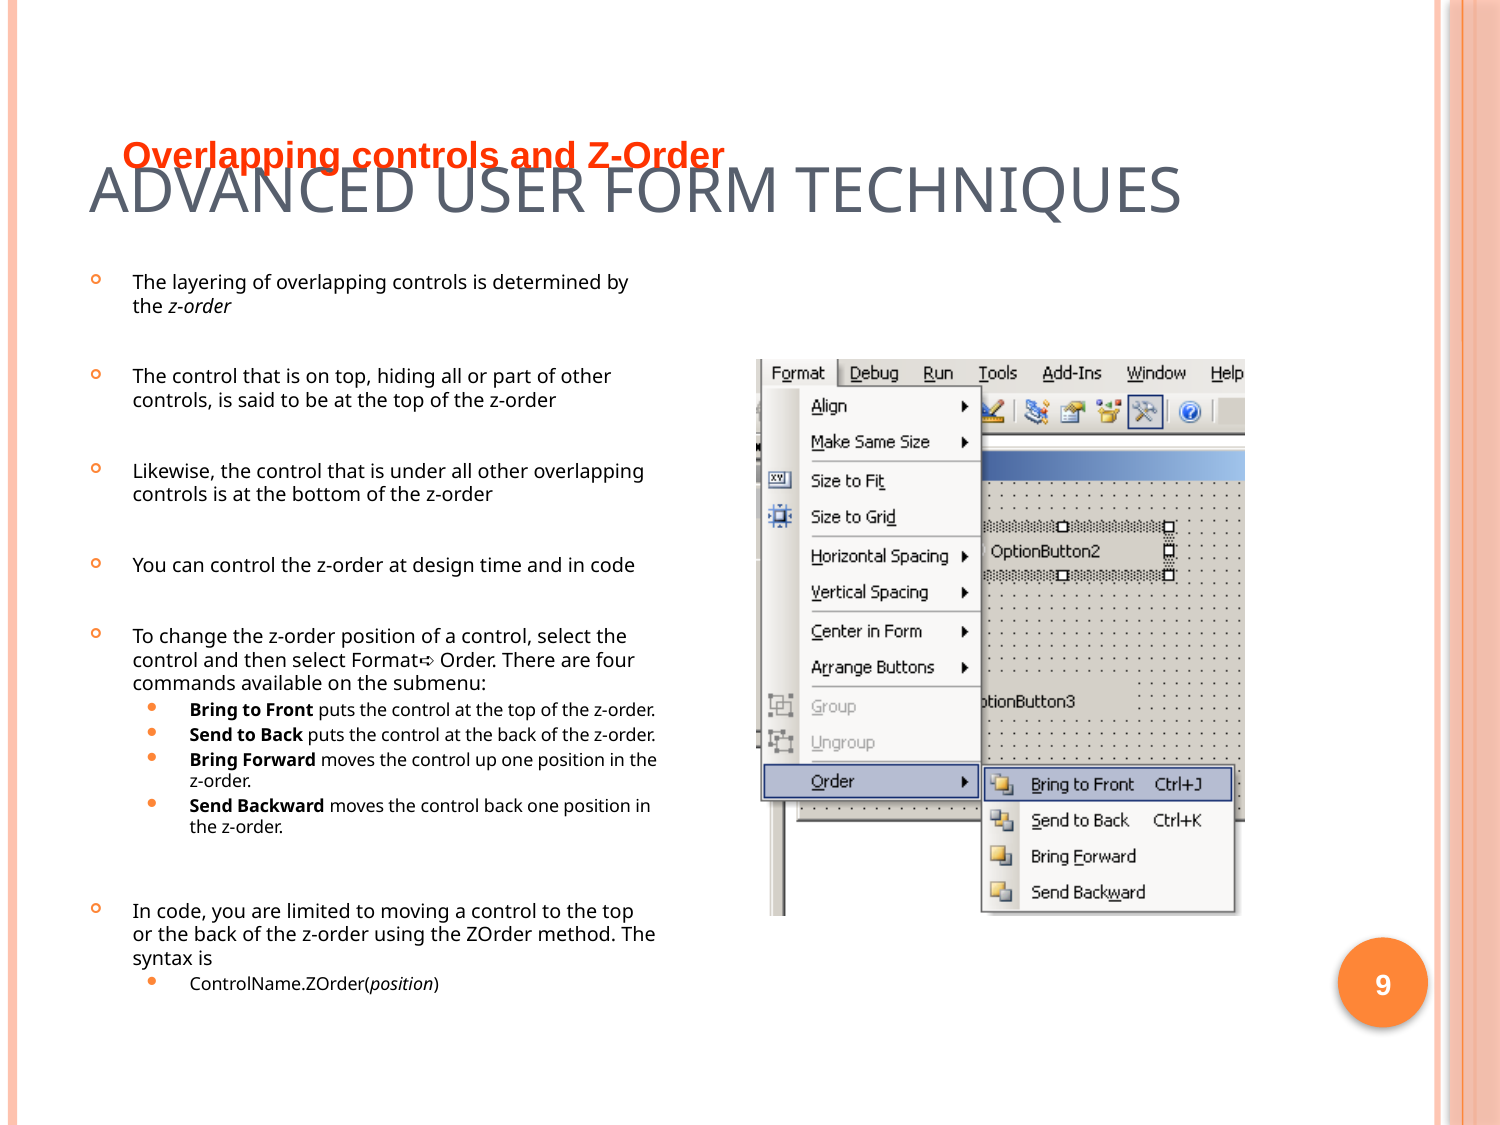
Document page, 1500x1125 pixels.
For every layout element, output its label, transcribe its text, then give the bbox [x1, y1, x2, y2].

slide_number 9 [1333, 940, 1434, 1027]
list The layering of overlapping controls is determined by the z-order The control that is on top, hiding all or part of other controls, is said to be at the top of the z-order Likewise, the control that is under all other overlapping controls is at the bottom of the z-order You can control the z-order at design time and in code To change the z-order position of a control, select the control and then select Format➪ Order. There are four commands available on the submenu: Bring to Front puts the control at the top of the z-order. Send to Back puts the control at the back of the z-order. Bring Forward moves the control up one position in the z-order. Send Backward moves the control back one position in the z-order. In code, you are limited to moving a control to the top or the back of the z-order using the ZOrder method. The syntax is ControlName.ZOrder(position) [75, 262, 675, 1013]
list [755, 358, 1246, 917]
title Advanced user FORM techniques [75, 45, 1300, 233]
text_box Overlapping controls and Z-Order [107, 123, 1450, 199]
